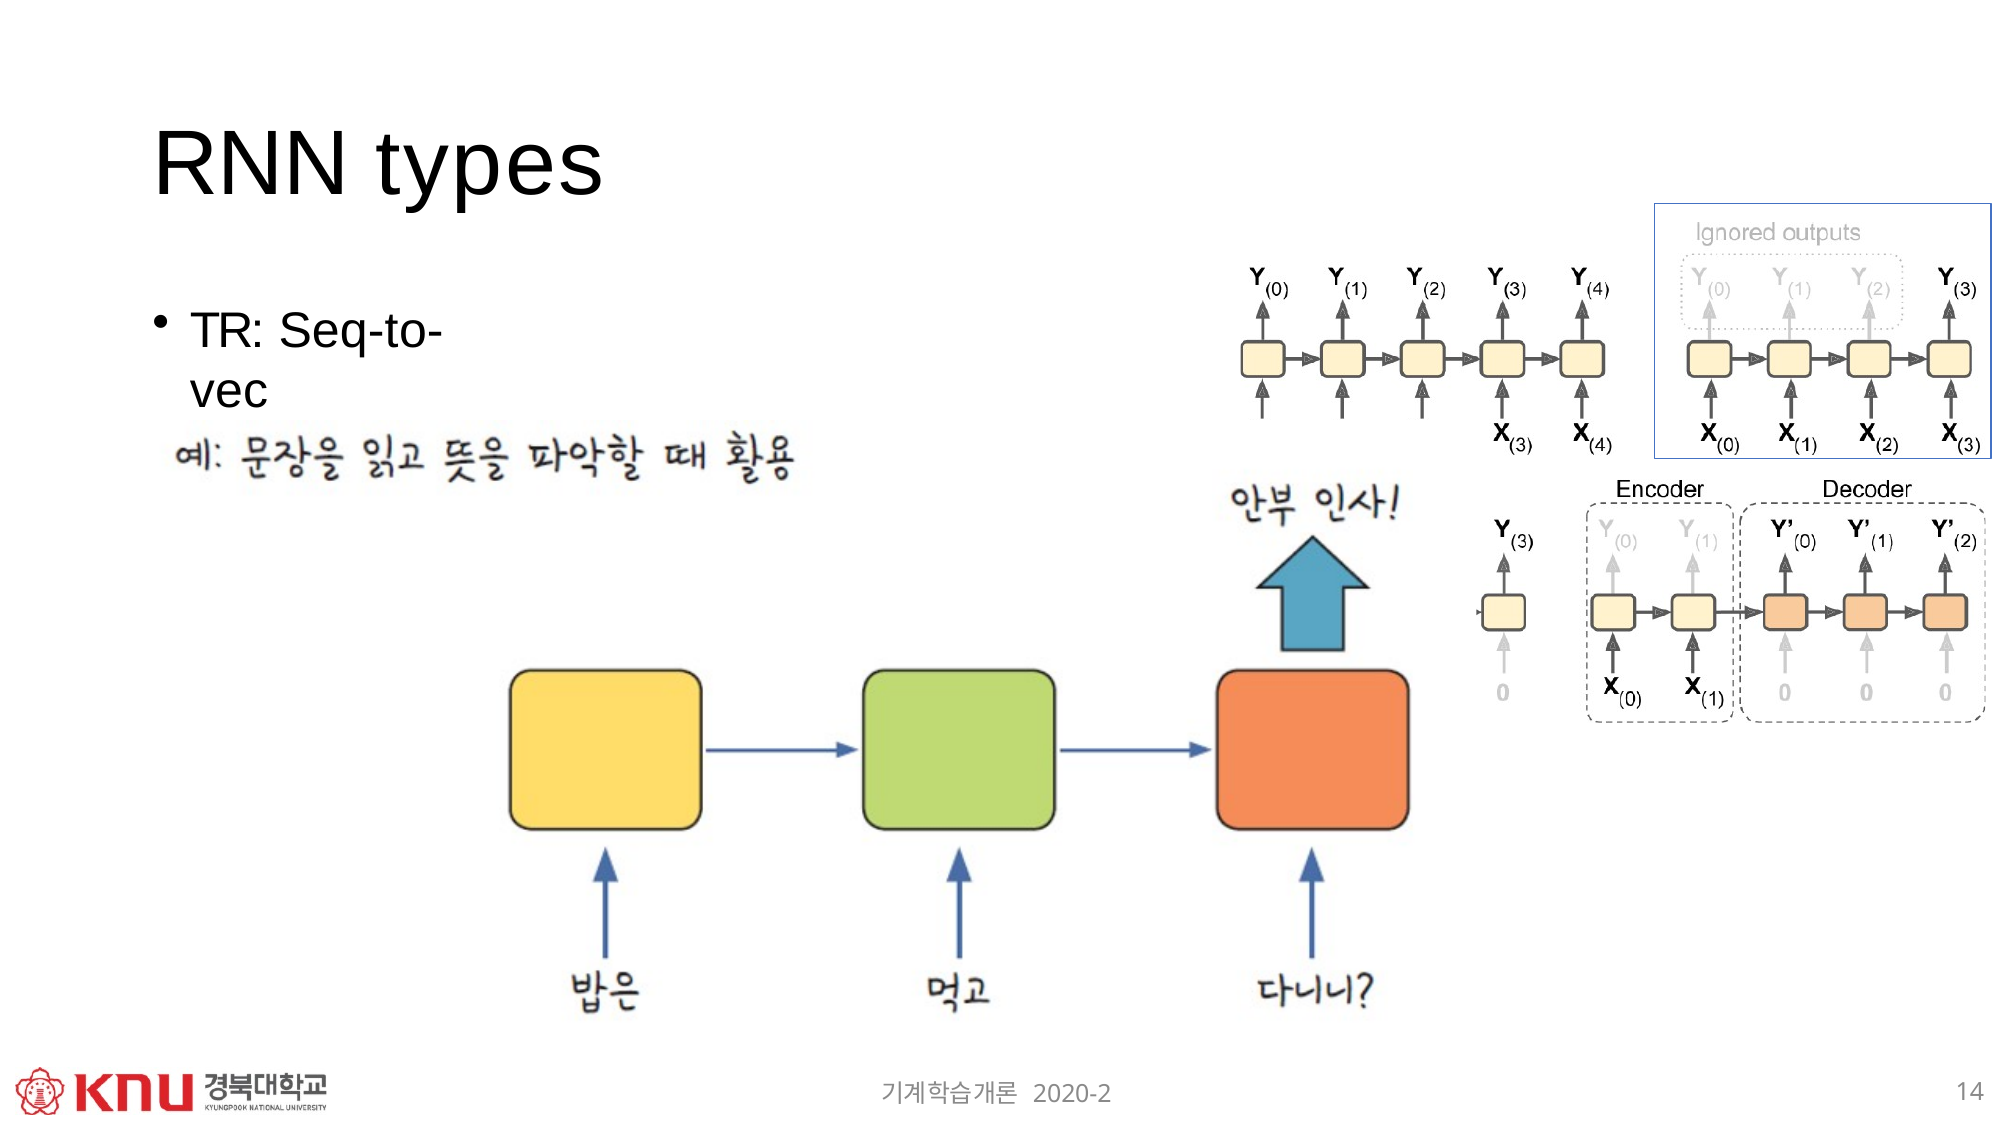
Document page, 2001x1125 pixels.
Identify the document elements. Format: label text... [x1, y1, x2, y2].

footer 기계학습개론 2020-2 [878, 1073, 1121, 1125]
picture [15, 1067, 327, 1115]
slide_number 14 [1936, 1063, 1990, 1125]
title RNN types [150, 100, 608, 200]
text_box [137, 202, 1993, 1052]
